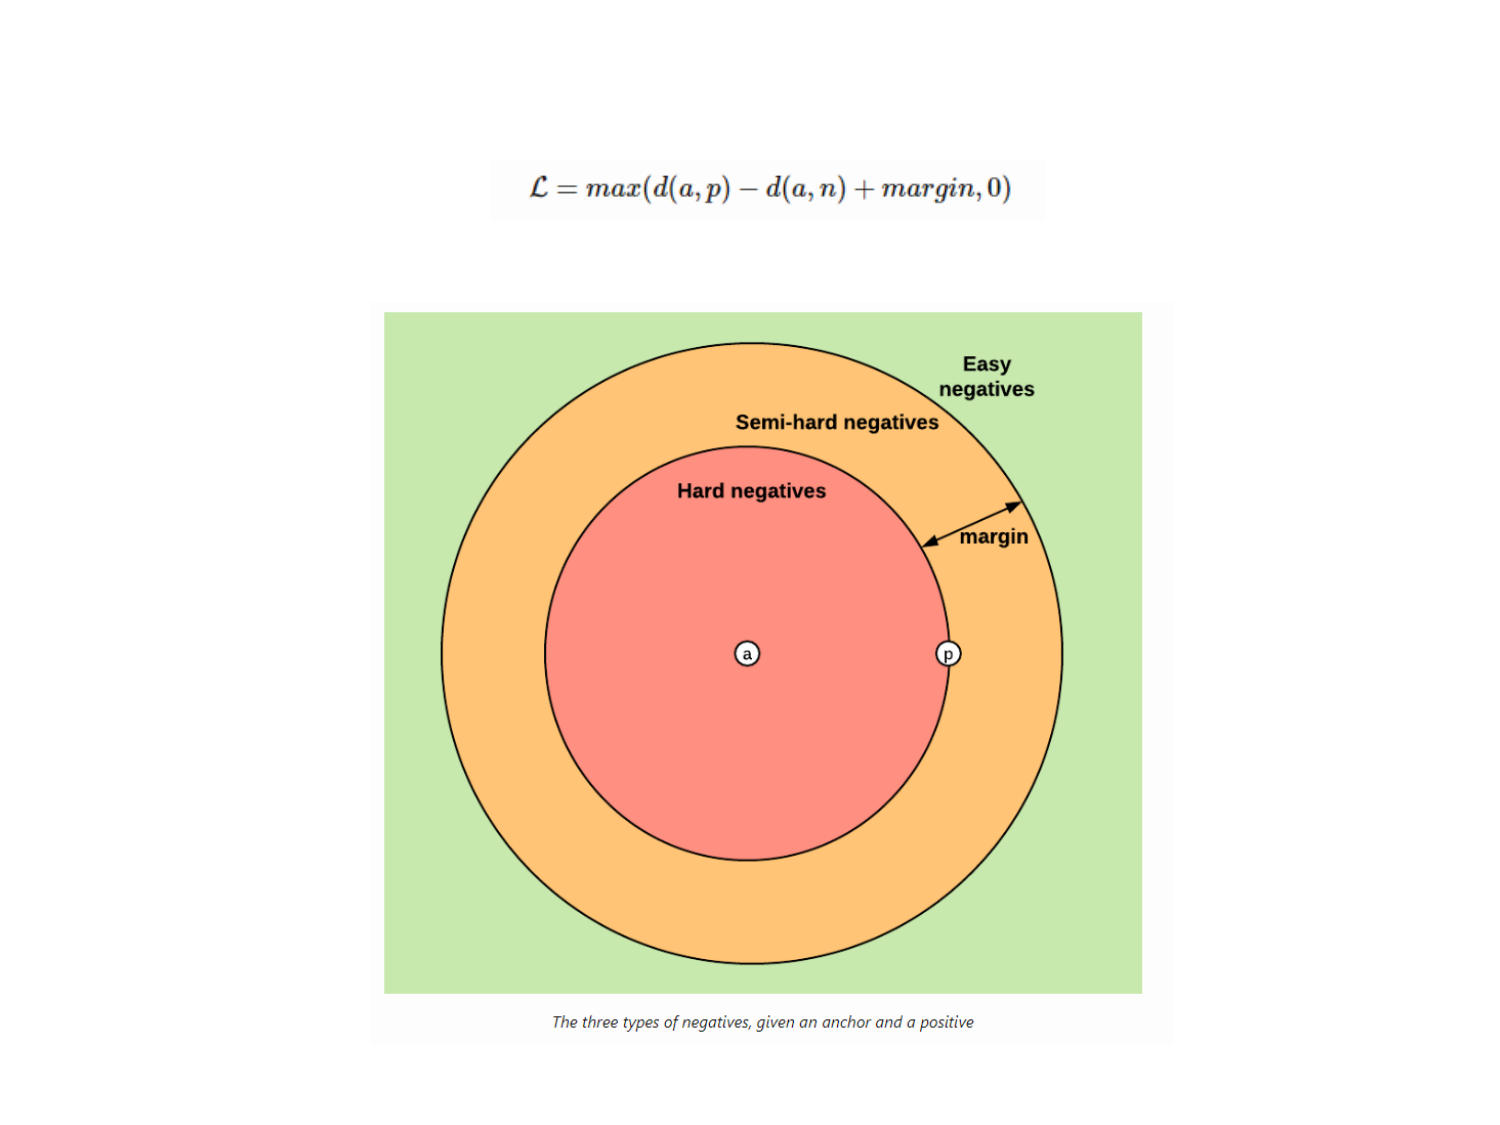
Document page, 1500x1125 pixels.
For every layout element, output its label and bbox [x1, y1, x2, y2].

picture [489, 160, 1046, 221]
list [371, 302, 1174, 1046]
